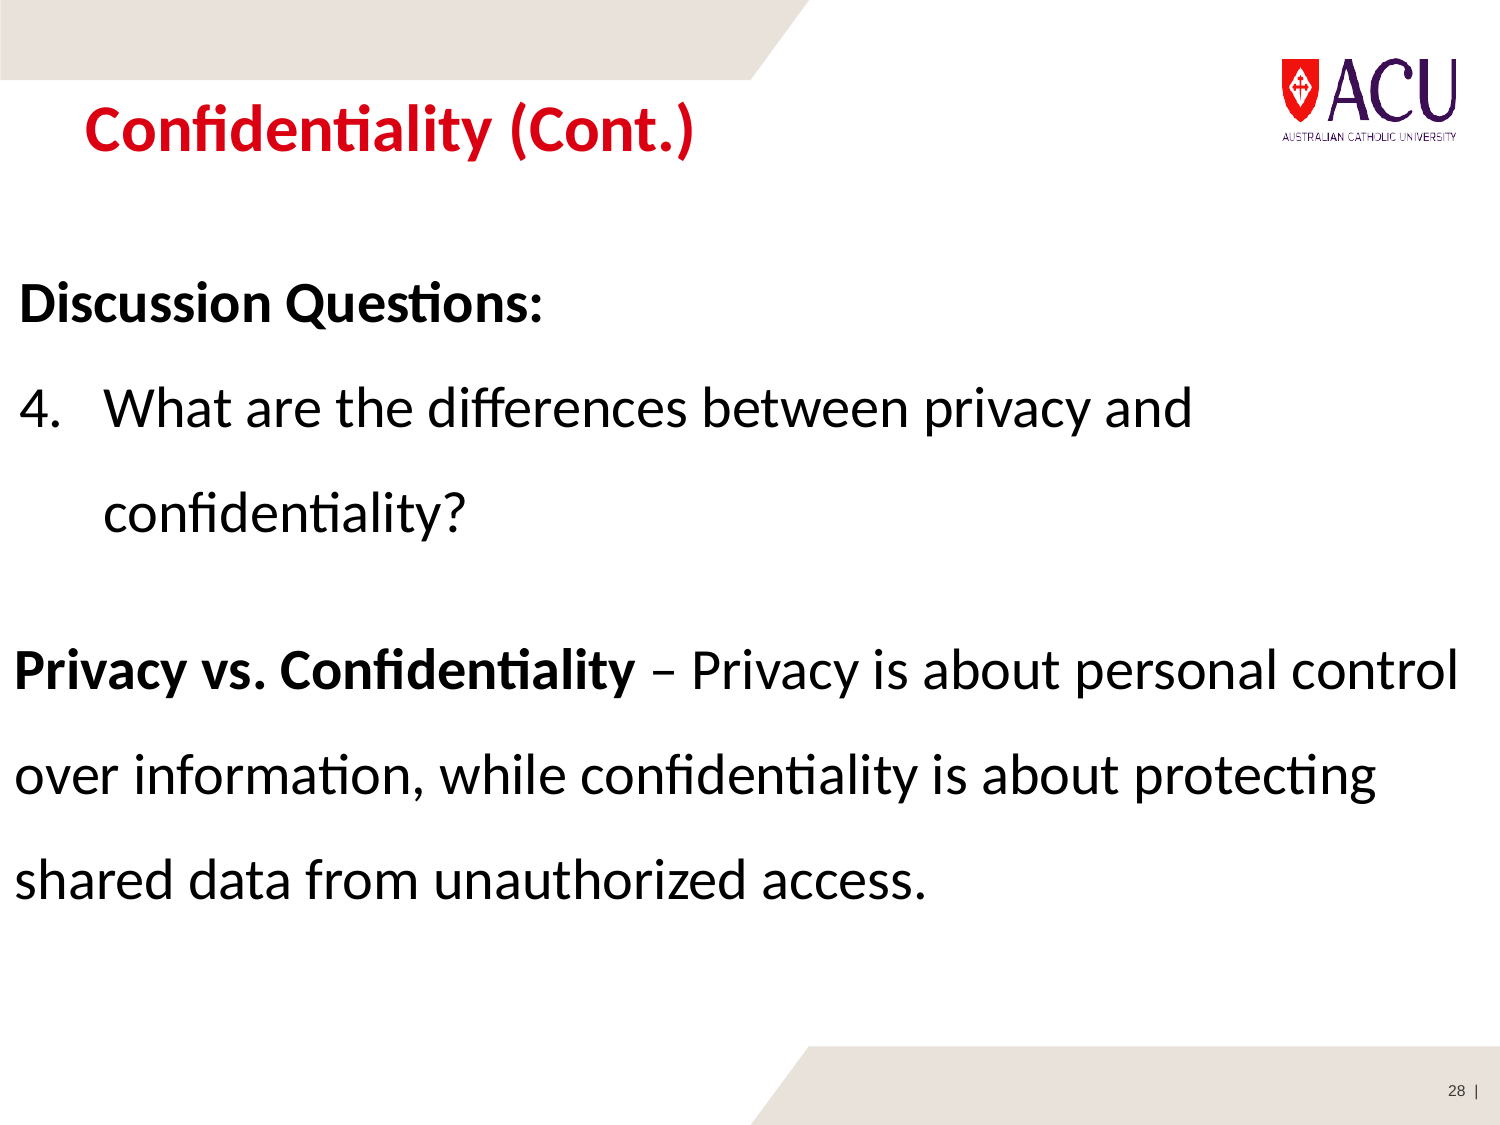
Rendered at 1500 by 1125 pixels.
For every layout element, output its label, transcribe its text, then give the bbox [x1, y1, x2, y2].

slide_number 28 | [1446, 1080, 1481, 1125]
text_box Privacy vs. Confidentiality – Privacy is about personal control over information, while confidentiality is about protecting shared data from unauthorized access. [0, 589, 1500, 919]
picture [1282, 58, 1456, 141]
text_box Discussion Questions: What are the differences between privacy and confidentiality? [19, 223, 1481, 544]
title Confidentiality (Cont.) [83, 82, 1253, 223]
